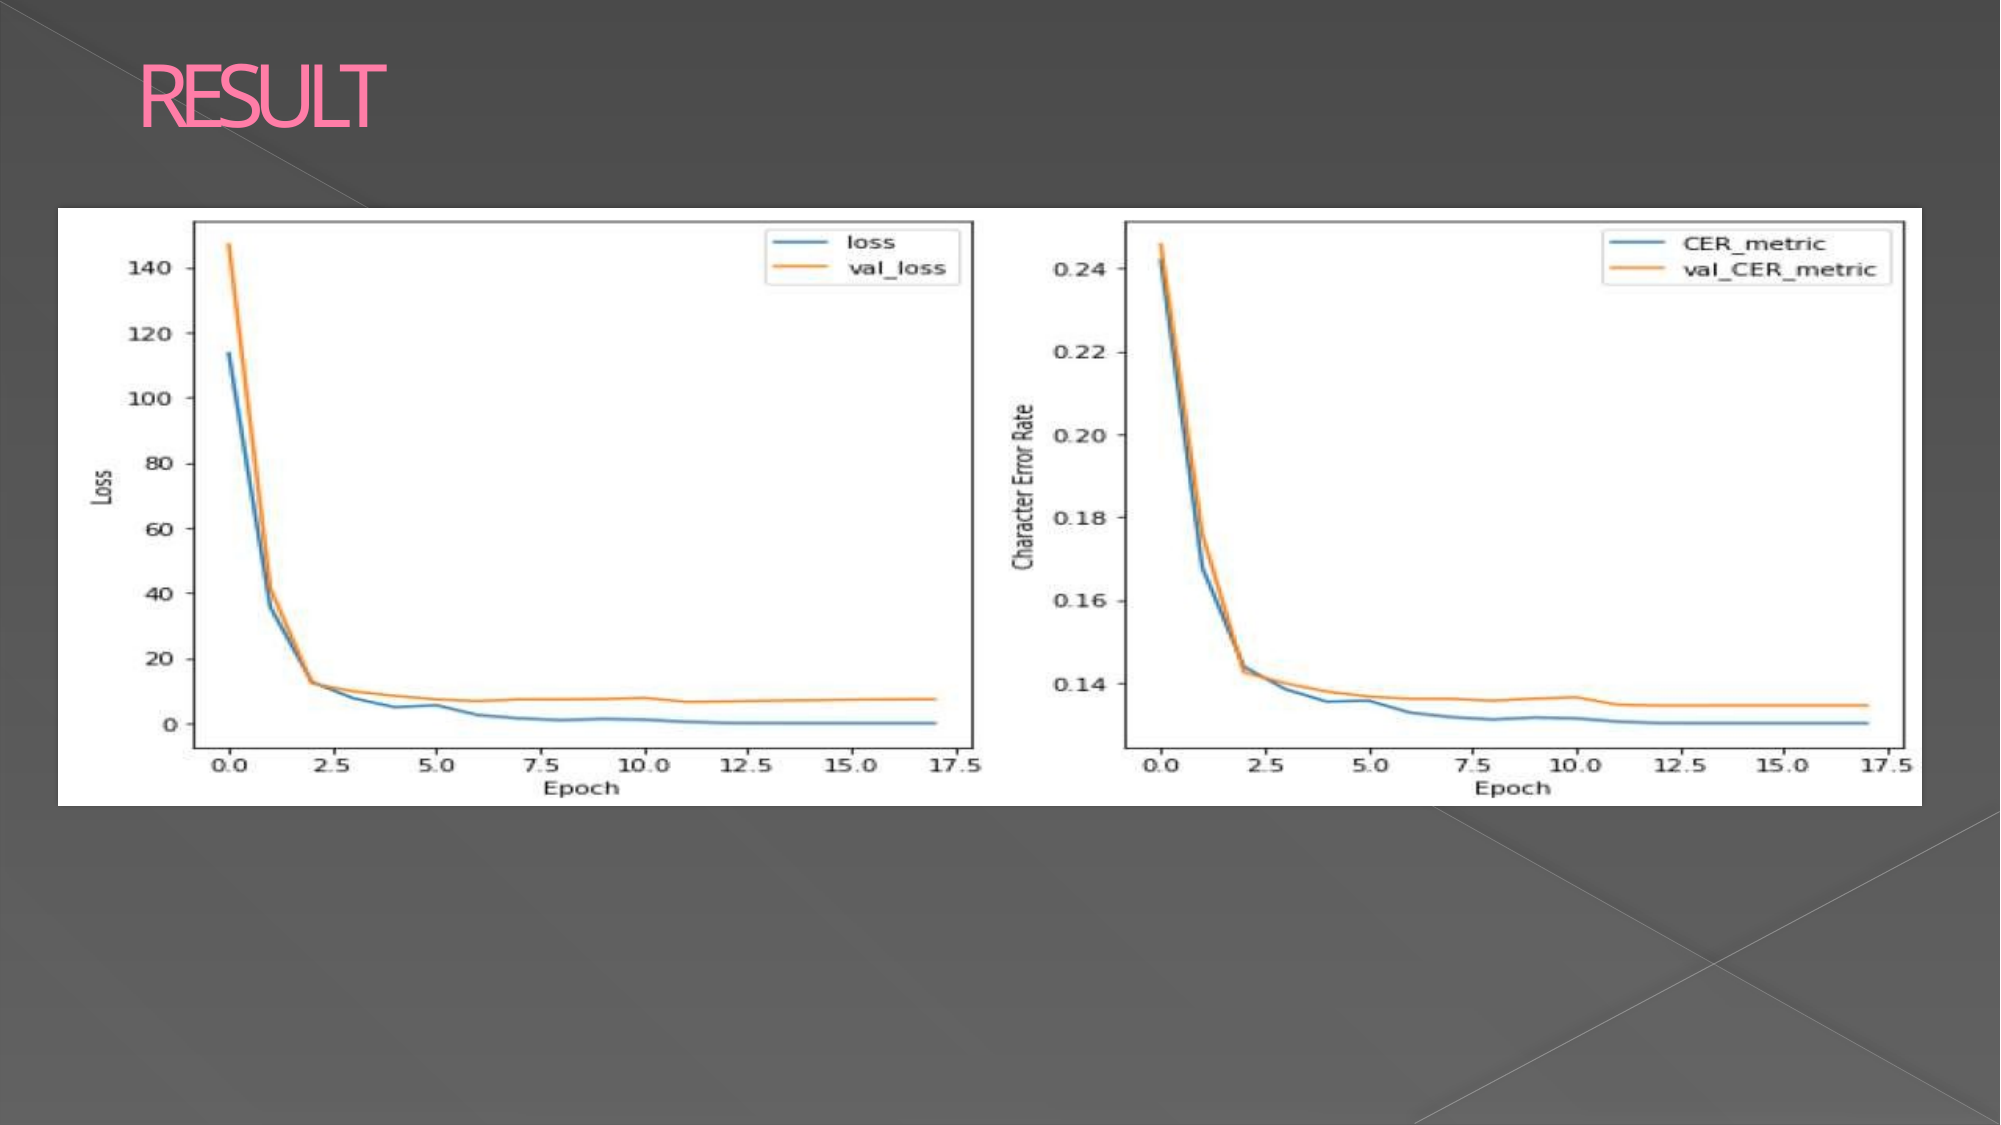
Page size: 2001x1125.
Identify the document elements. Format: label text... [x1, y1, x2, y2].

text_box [49, 199, 1931, 814]
title RESULT [133, 0, 1917, 187]
